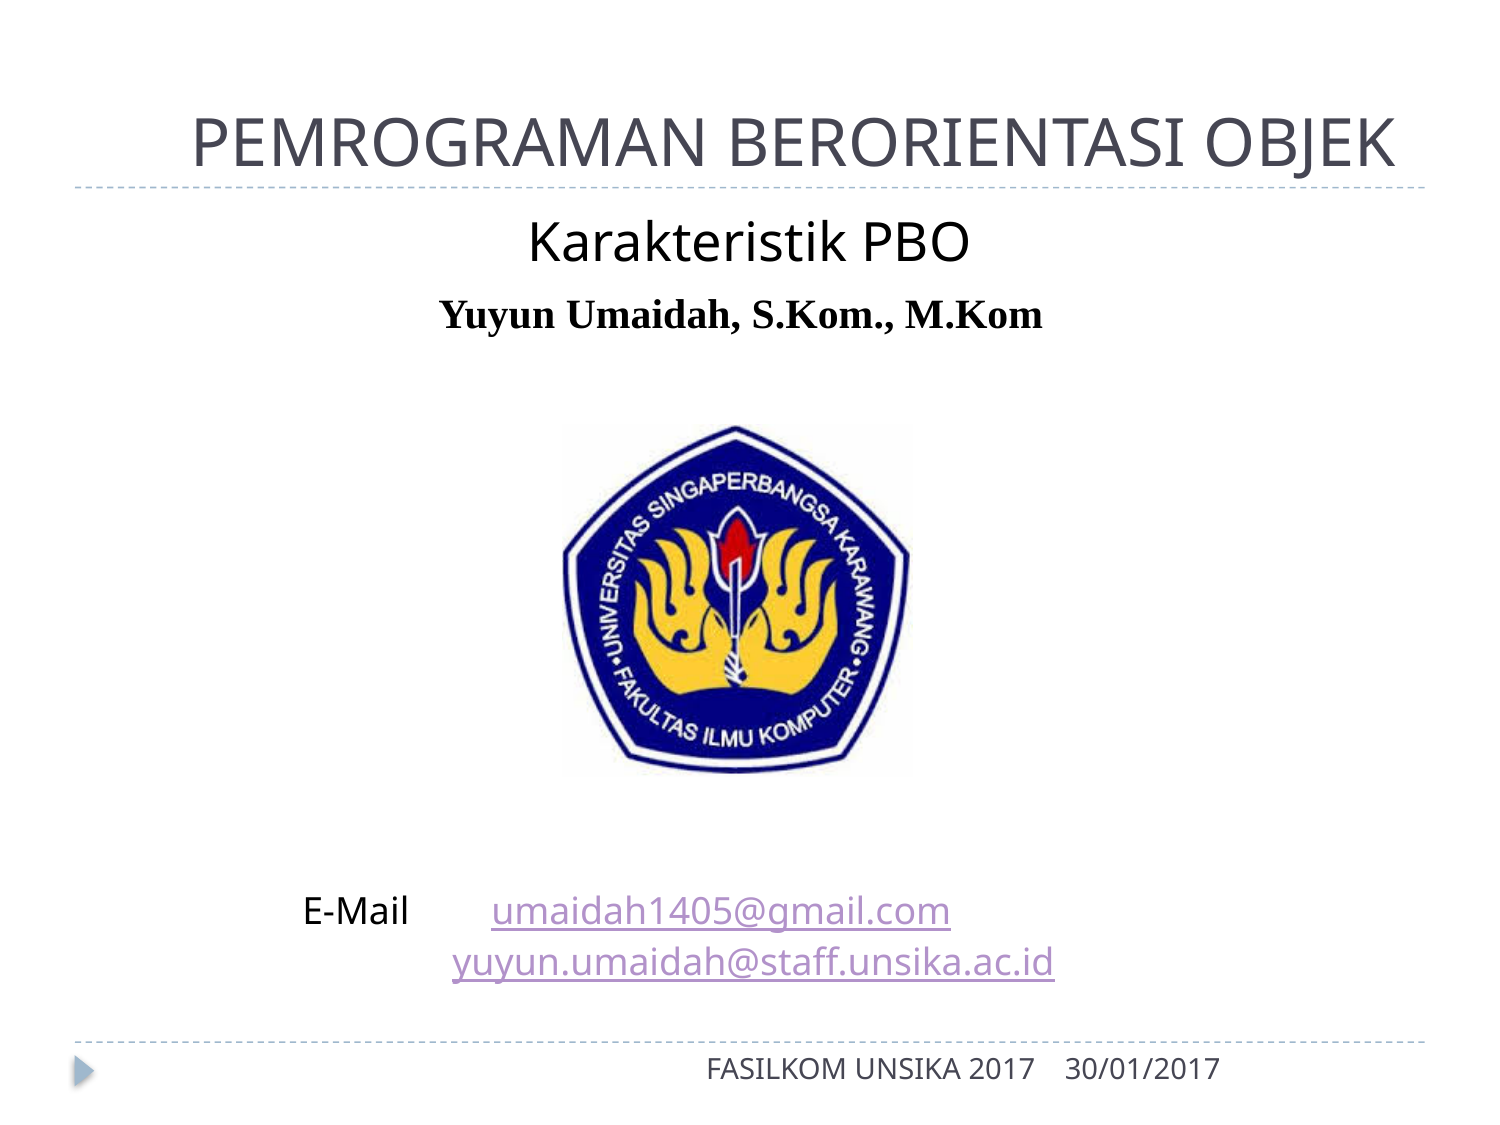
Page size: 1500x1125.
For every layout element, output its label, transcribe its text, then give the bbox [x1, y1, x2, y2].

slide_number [1051, 1042, 1426, 1103]
text_box E-Mail umaidah1405@gmail.com yuyun.umaidah@staff.unsika.ac.id [287, 799, 1185, 1042]
footer FASILKOM UNSIKA 2017 [475, 1042, 1051, 1103]
list Karakteristik PBO [75, 200, 1425, 1010]
picture [562, 424, 913, 777]
title PEMROGRAMAN BERORIENTASI OBJEK [137, 24, 1450, 188]
text_box Yuyun Umaidah, S.Kom., M.Kom [423, 279, 1059, 345]
